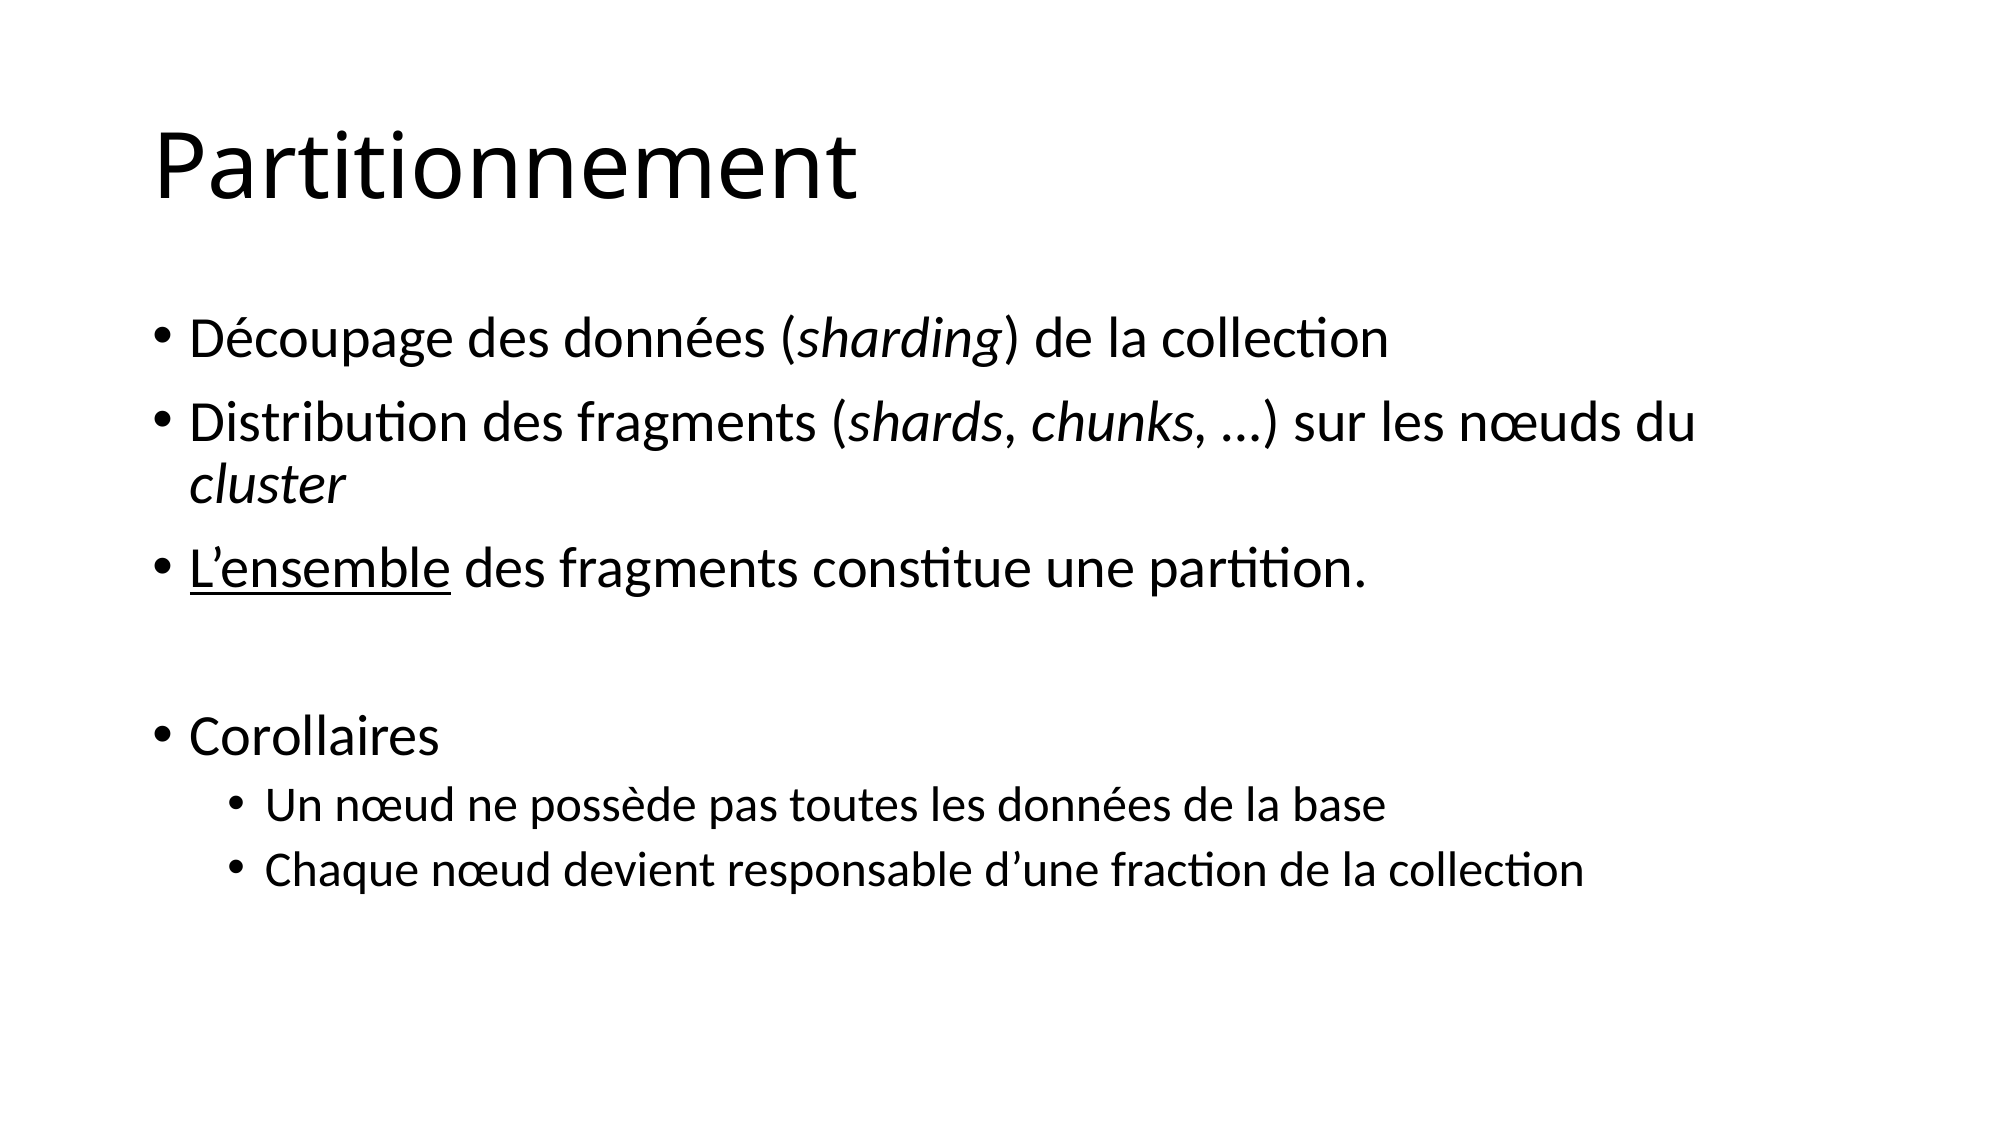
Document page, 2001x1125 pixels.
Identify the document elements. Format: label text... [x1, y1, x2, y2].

title Partitionnement [137, 59, 1863, 278]
list Découpage des données (sharding) de la collection Distribution des fragments (shards, chunks, …) sur les nœuds du cluster L’ensemble des fragments constitue une partition. Corollaires Un nœud ne possède pas toutes les données de la base Chaque nœud devient responsable d’une fraction de la collection [137, 299, 1863, 1014]
